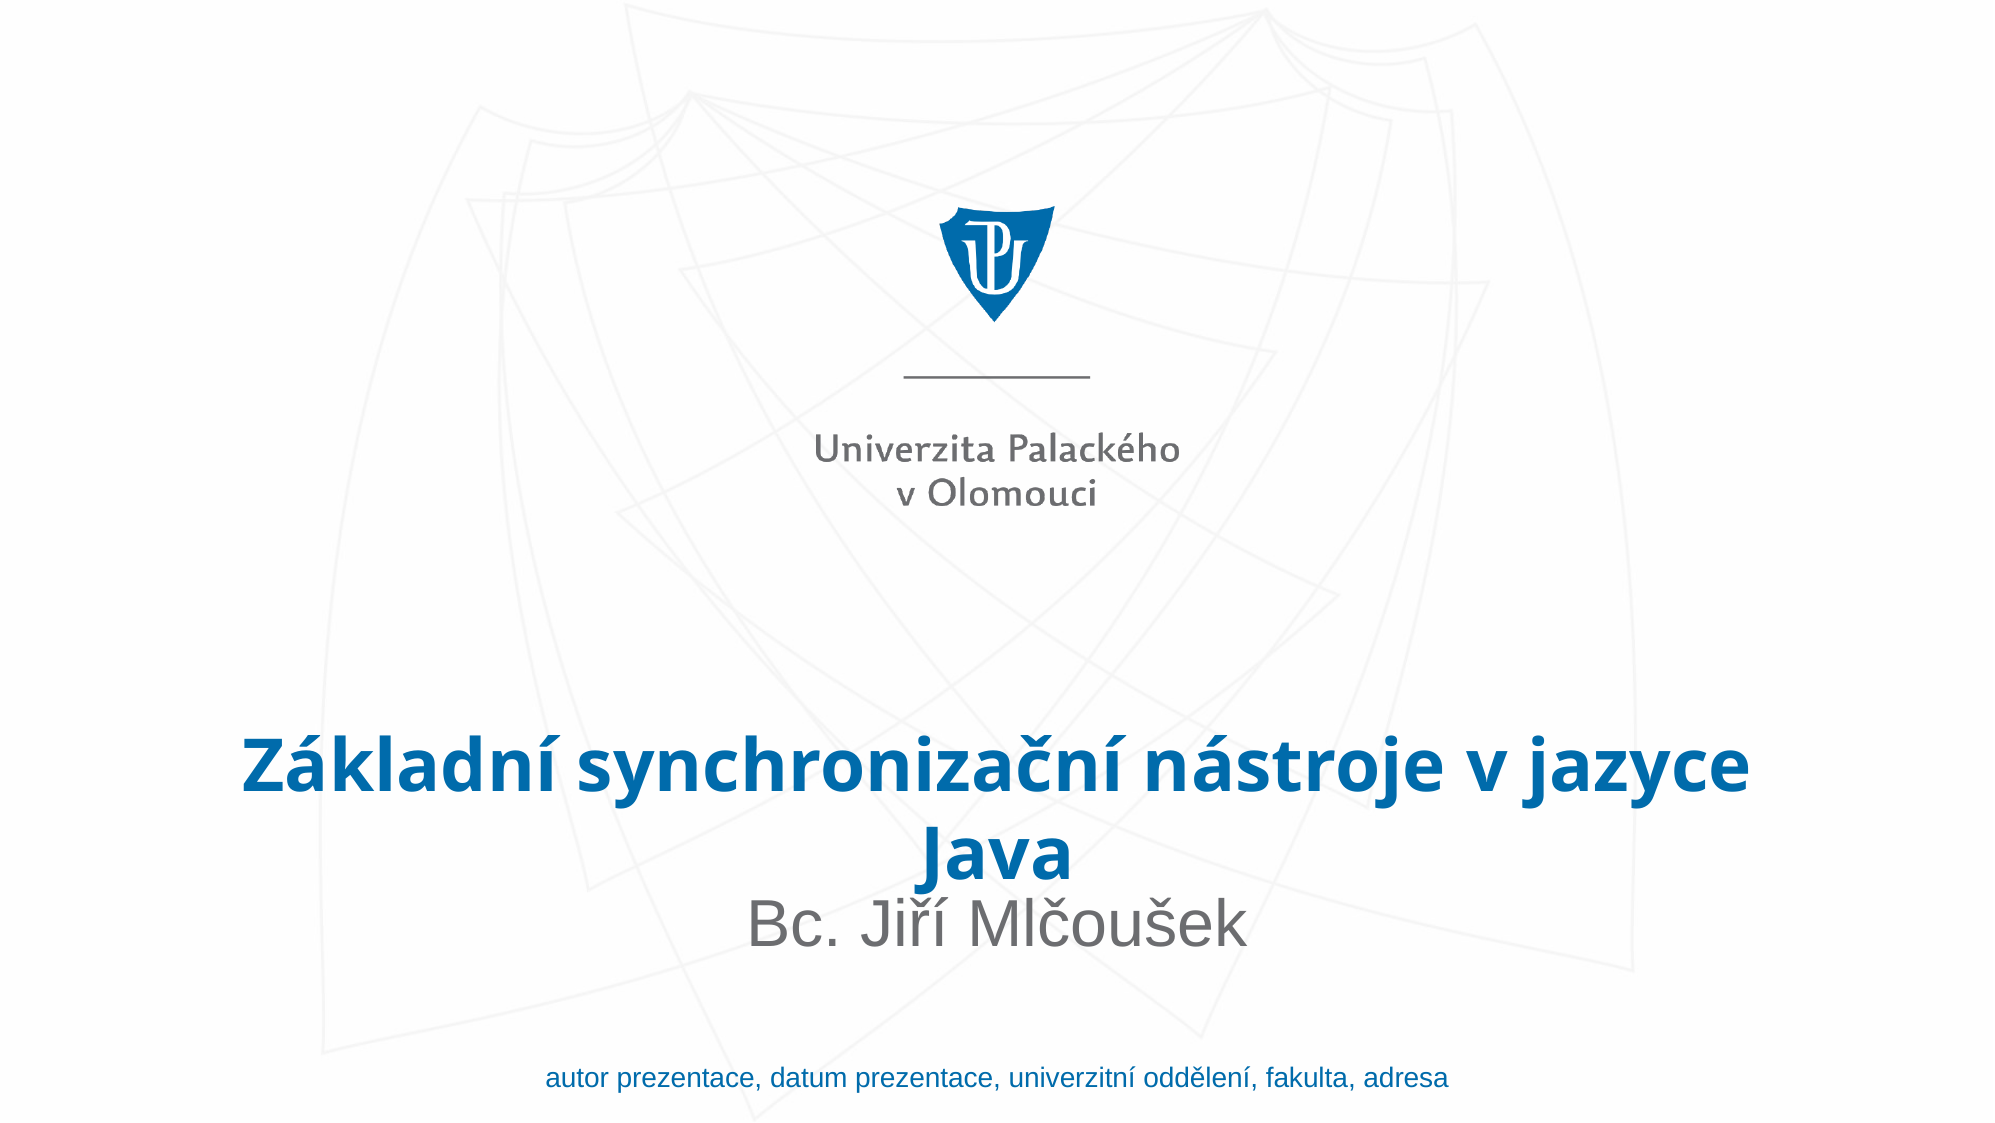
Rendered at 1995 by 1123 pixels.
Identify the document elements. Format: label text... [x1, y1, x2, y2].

footer autor prezentace, datum prezentace, univerzitní oddělení, fakulta, adresa [239, 1058, 1756, 1094]
title Základní synchronizační nástroje v jazyce Java [159, 718, 1836, 879]
subtitle Bc. Jiří Mlčoušek [159, 879, 1836, 1035]
picture [816, 206, 1179, 506]
